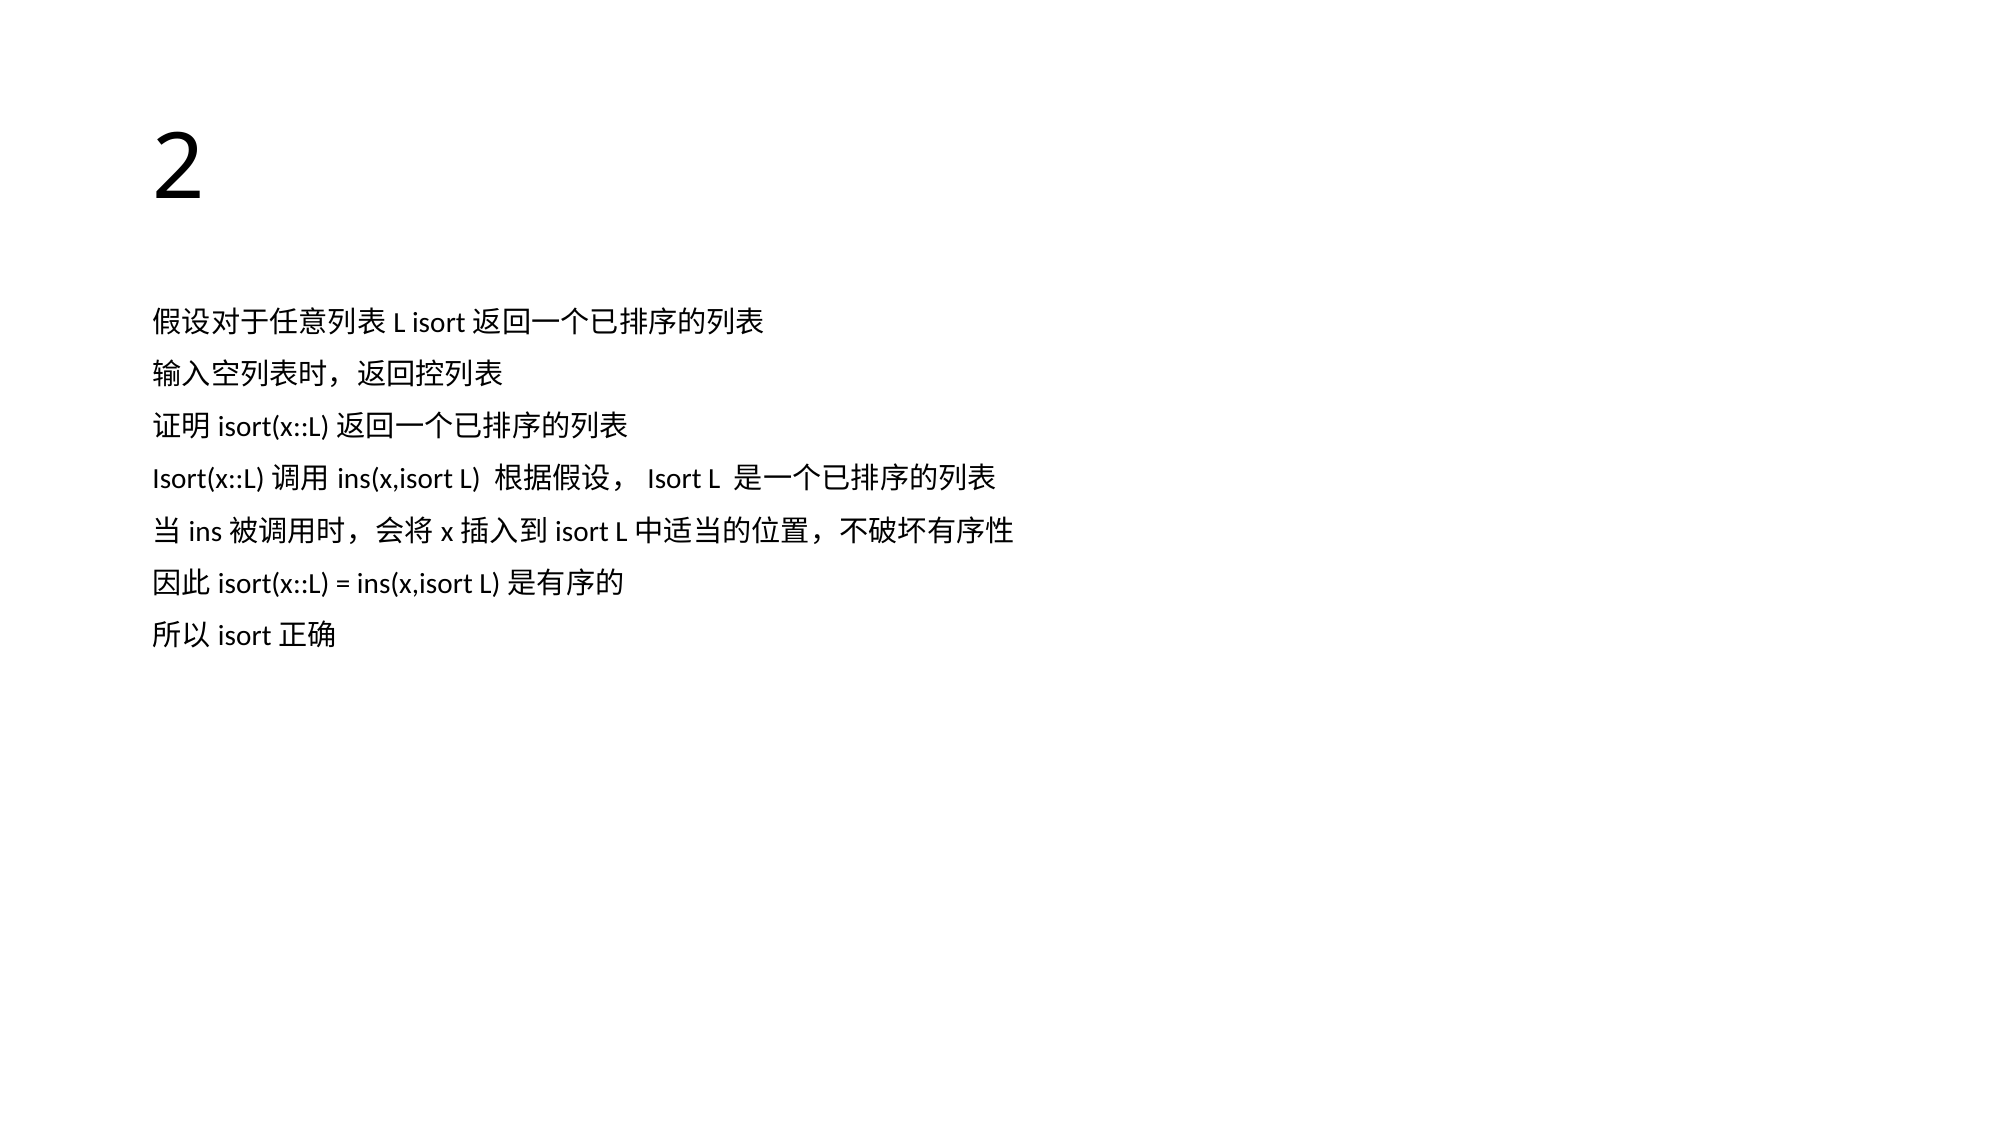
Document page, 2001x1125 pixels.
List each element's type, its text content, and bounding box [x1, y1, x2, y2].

list 假设对于任意列表L isort返回一个已排序的列表 输入空列表时，返回控列表 证明isort(x::L)返回一个已排序的列表 Isort(x::L)调用ins(x,isort L) 根据假设，Isort L 是一个已排序的列表 当ins被调用时，会将x插入到isort L中适当的位置，不破坏有序性 因此isort(x::L) = ins(x,isort L)是有序的 所以isort正确 [137, 299, 1863, 1014]
title 2 [137, 59, 1863, 278]
